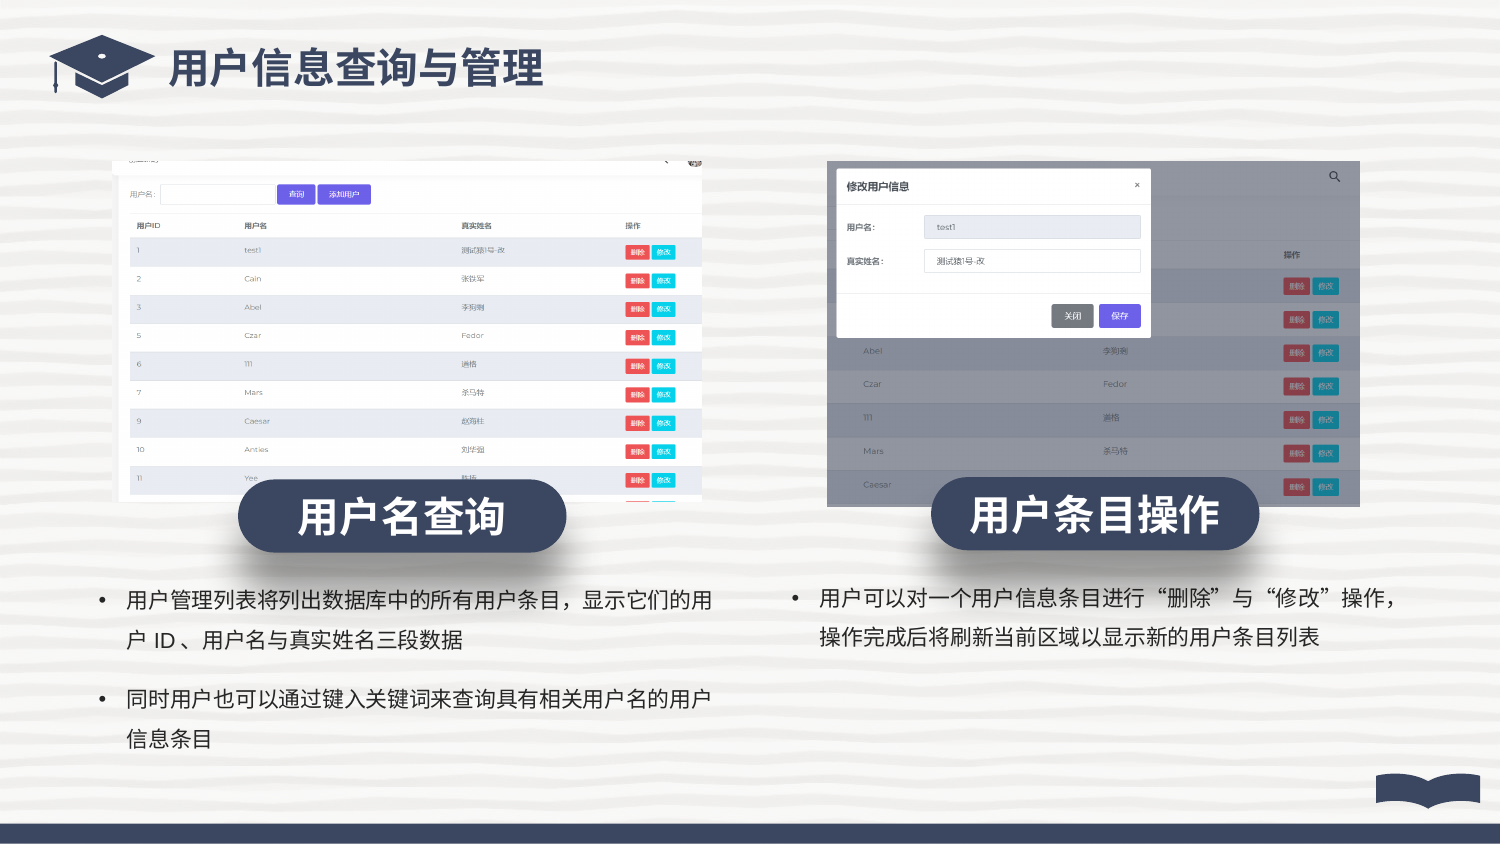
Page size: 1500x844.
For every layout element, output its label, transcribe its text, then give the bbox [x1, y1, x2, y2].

picture [111, 161, 702, 502]
text_box 用户可以对一个用户信息条目进行“删除”与“修改”操作，操作完成后将刷新当前区域以显示新的用户条目列表 [776, 564, 1425, 658]
text_box 用户名查询 [235, 510, 569, 555]
text_box 用户管理列表将列出数据库中的所有用户条目，显示它们的用户ID、用户名与真实姓名三段数据 [83, 566, 732, 660]
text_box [48, 34, 587, 101]
text_box 同时用户也可以通过键入关键词来查询具有相关用户名的用户信息条目 [83, 665, 732, 759]
text_box 用户条目操作 [929, 515, 1262, 553]
picture [827, 161, 1360, 507]
